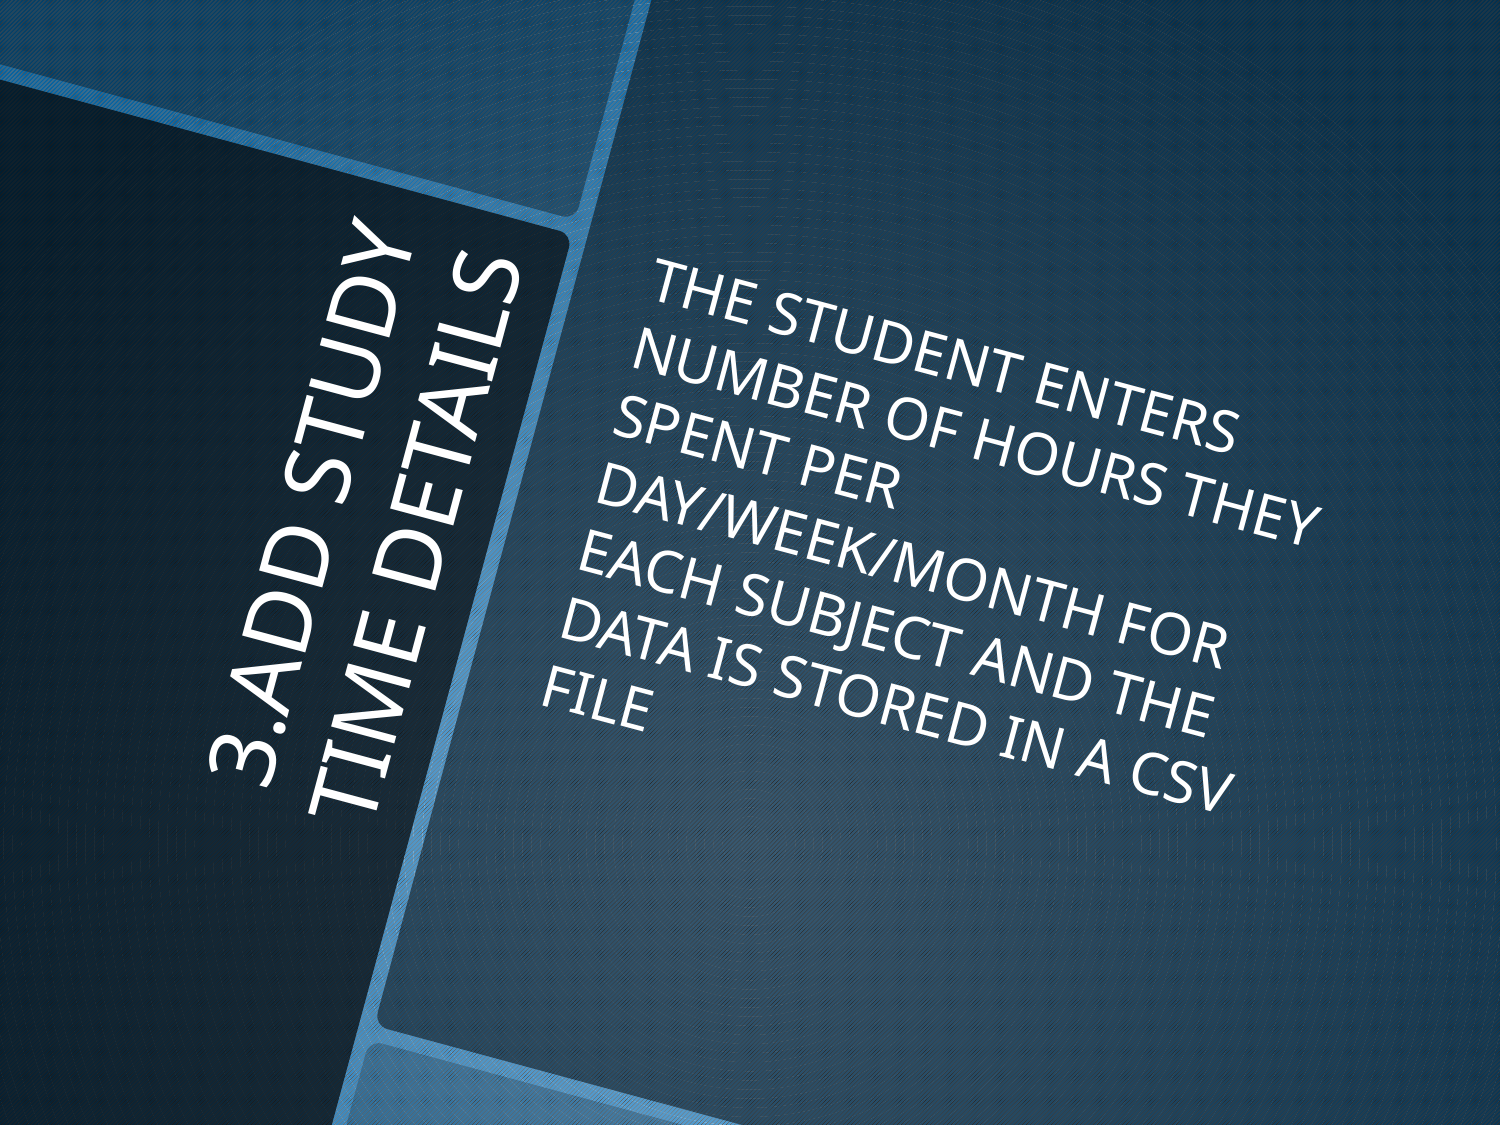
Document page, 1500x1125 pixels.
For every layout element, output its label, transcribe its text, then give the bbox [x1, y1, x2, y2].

list THE STUDENT ENTERS NUMBER OF HOURS THEY SPENT PER DAY/WEEK/MONTH FOR EACH SUBJECT AND THE DATA IS STORED IN A CSV FILE [475, 72, 1430, 1076]
title 3.ADD STUDY TIME DETAILS [69, 181, 554, 1056]
